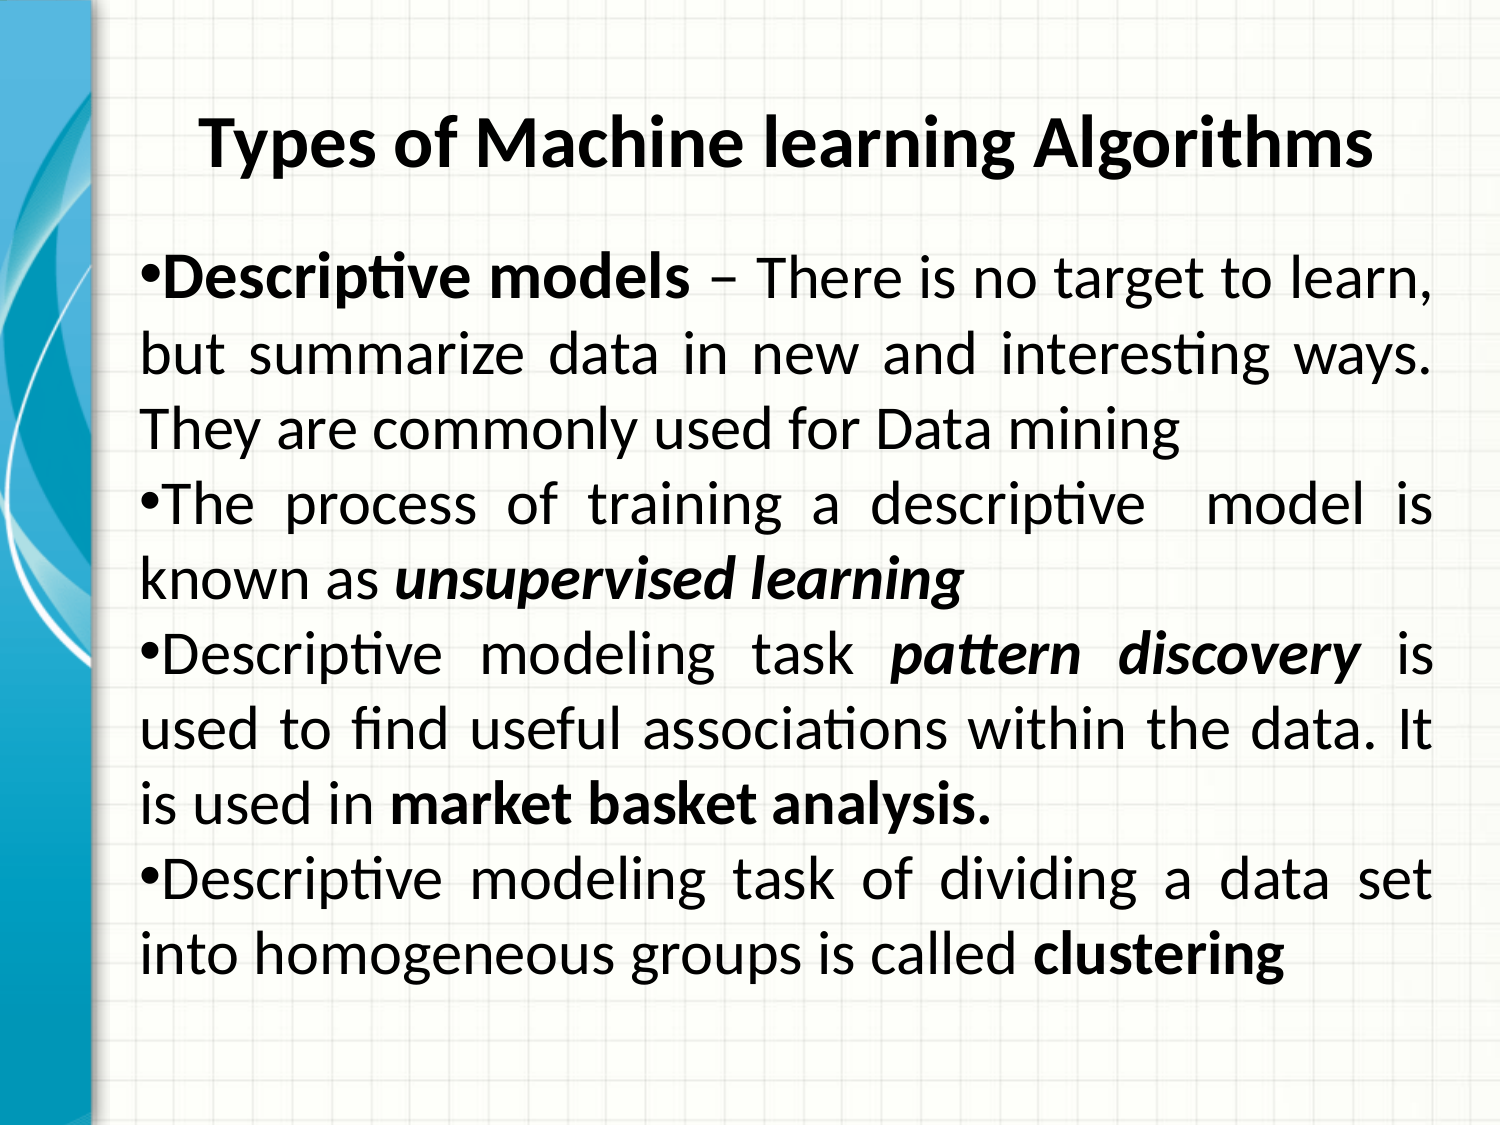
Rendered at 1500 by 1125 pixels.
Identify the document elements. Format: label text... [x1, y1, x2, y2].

text_box Types of Machine learning Algorithms [124, 44, 1450, 224]
picture [0, 0, 1500, 1125]
text_box Descriptive models – There is no target to learn, but summarize data in new and interesting ways. They are commonly used for Data mining The process of training a descriptive model is known as unsupervised learning Descriptive modeling task pattern discovery is used to find useful associations within the data. It is used in market basket analysis. Descriptive modeling task of dividing a data set into homogeneous groups is called clustering [124, 224, 1450, 1063]
